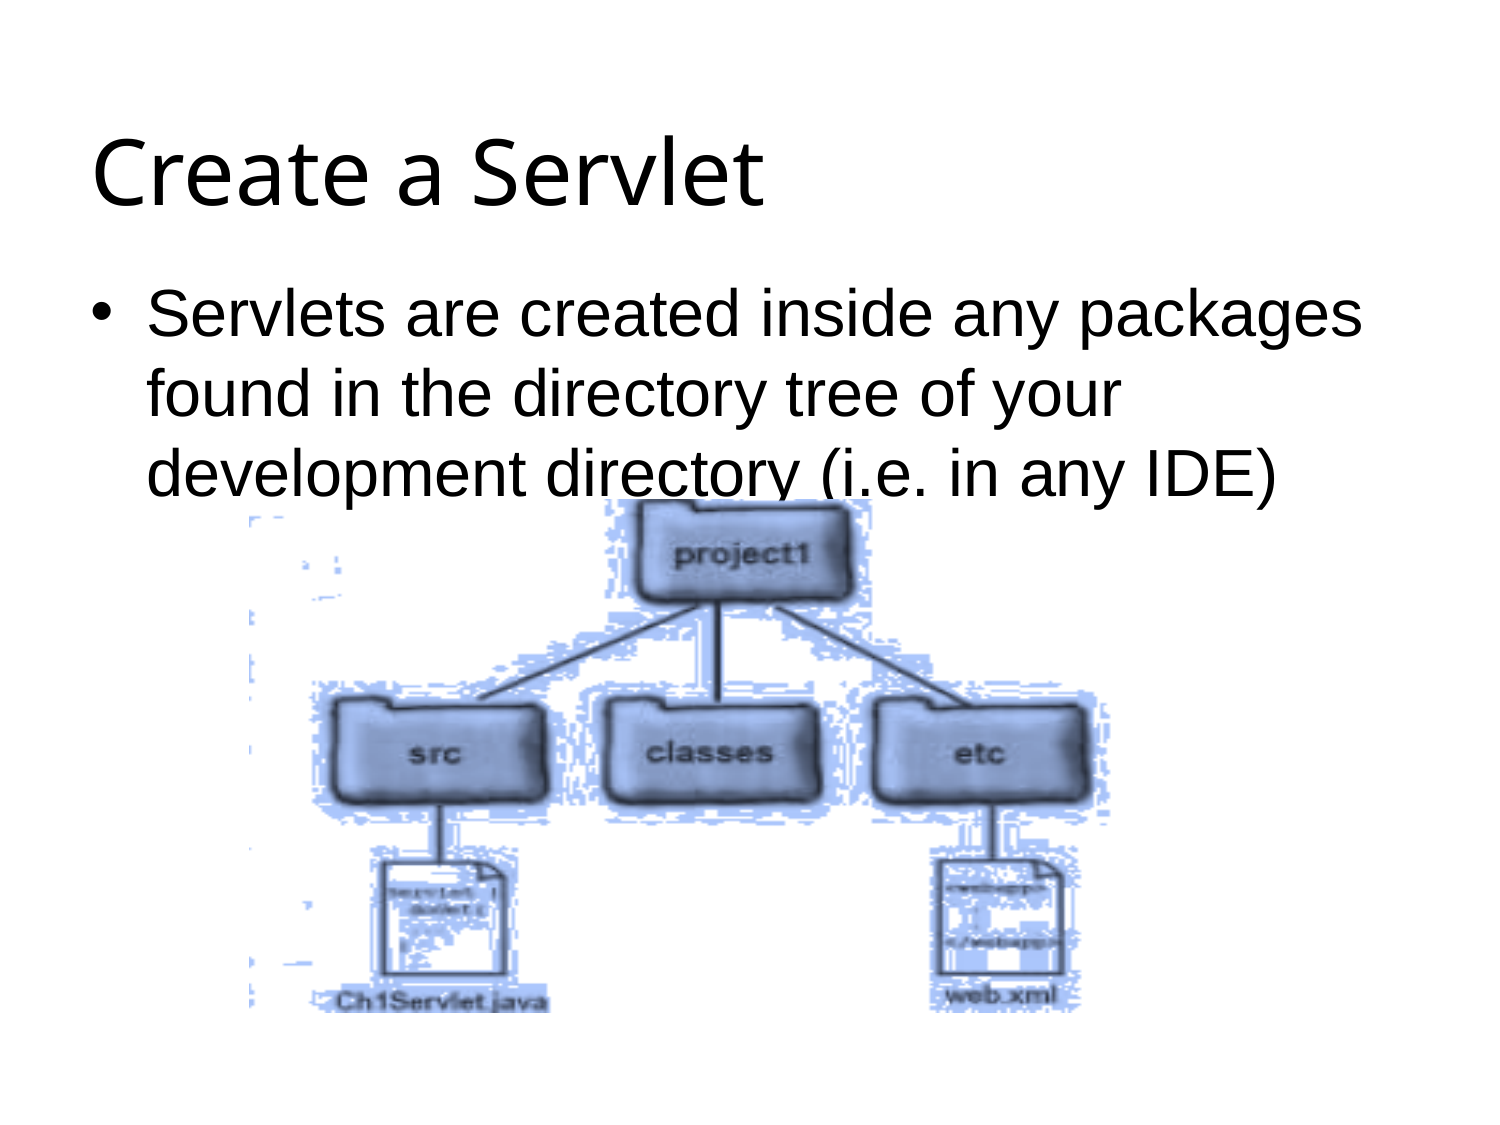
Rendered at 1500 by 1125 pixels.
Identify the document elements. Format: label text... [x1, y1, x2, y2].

list Servlets are created inside any packages found in the directory tree of your development directory (i.e. in any IDE) [74, 262, 1426, 1006]
picture [249, 499, 1276, 1013]
title Create a Servlet [74, 74, 1426, 262]
